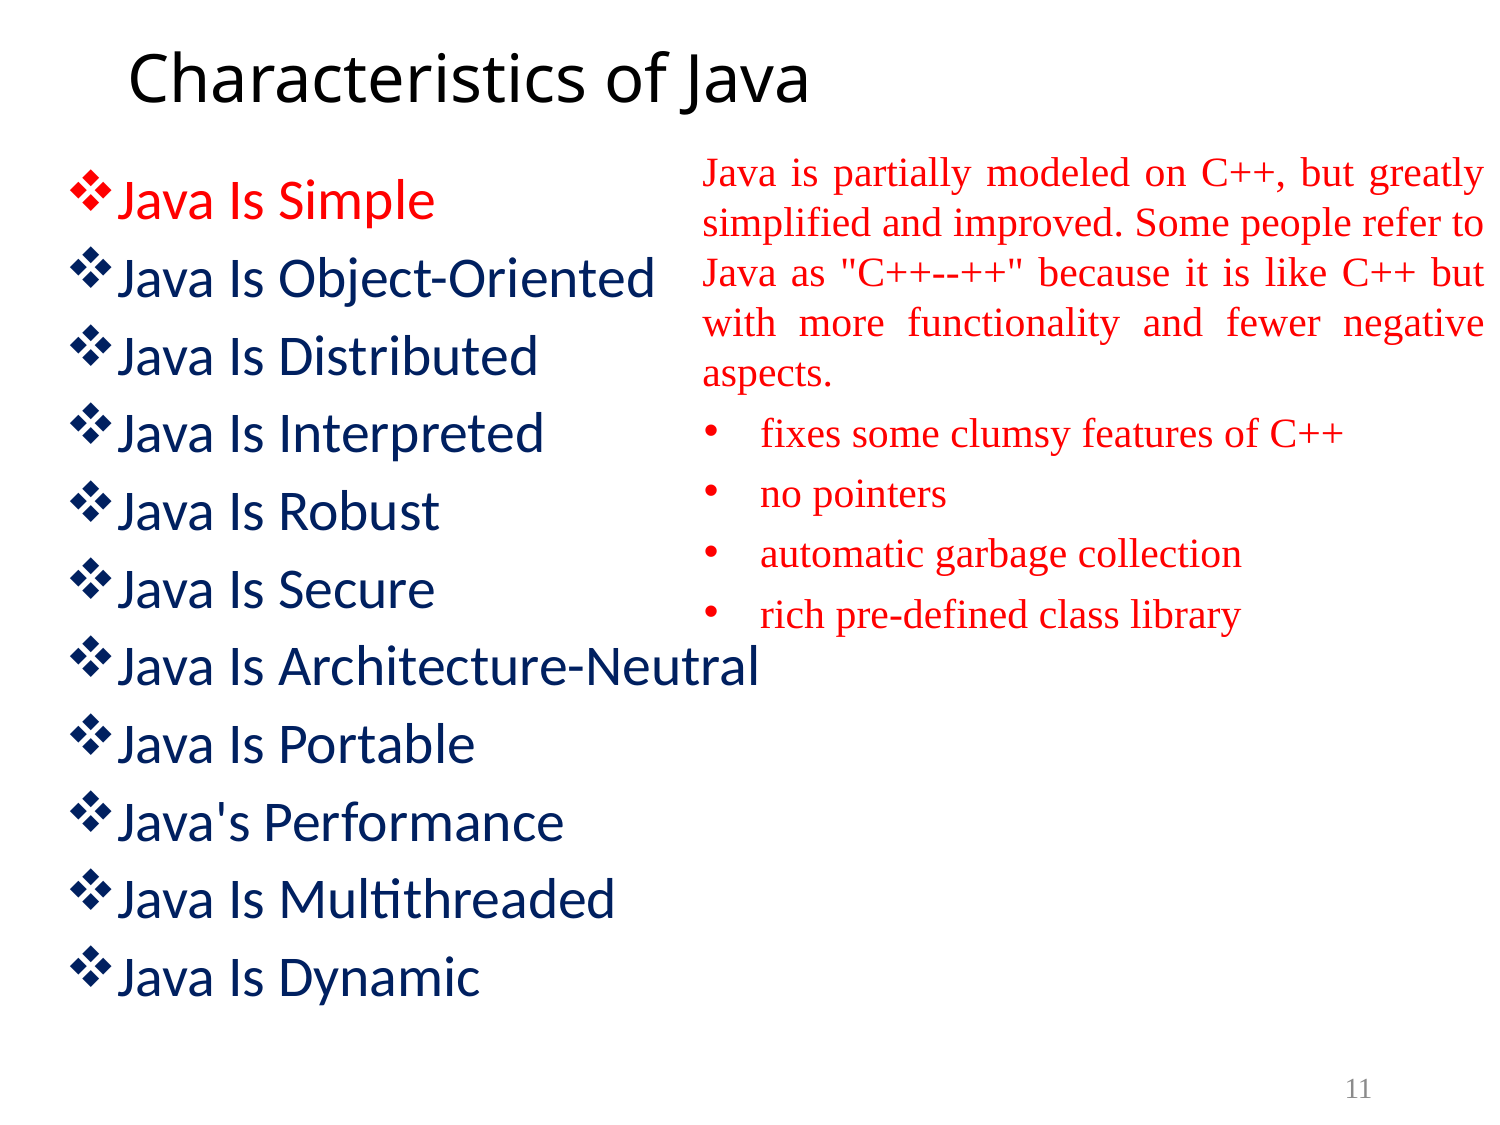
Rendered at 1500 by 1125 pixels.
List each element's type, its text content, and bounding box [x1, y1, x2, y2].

slide_number 11 [1074, 1049, 1388, 1125]
text_box Java is partially modeled on C++, but greatly simplified and improved. Some people refer to Java as "C++--++" because it is like C++ but with more functionality and fewer negative aspects. fixes some clumsy features of C++ no pointers automatic garbage collection rich pre-defined class library [687, 137, 1500, 644]
title Characteristics of Java [112, 37, 1388, 125]
list Java Is Simple Java Is Object-Oriented Java Is Distributed Java Is Interpreted Java Is Robust Java Is Secure Java Is Architecture-Neutral Java Is Portable Java's Performance Java Is Multithreaded Java Is Dynamic [50, 162, 1463, 1025]
